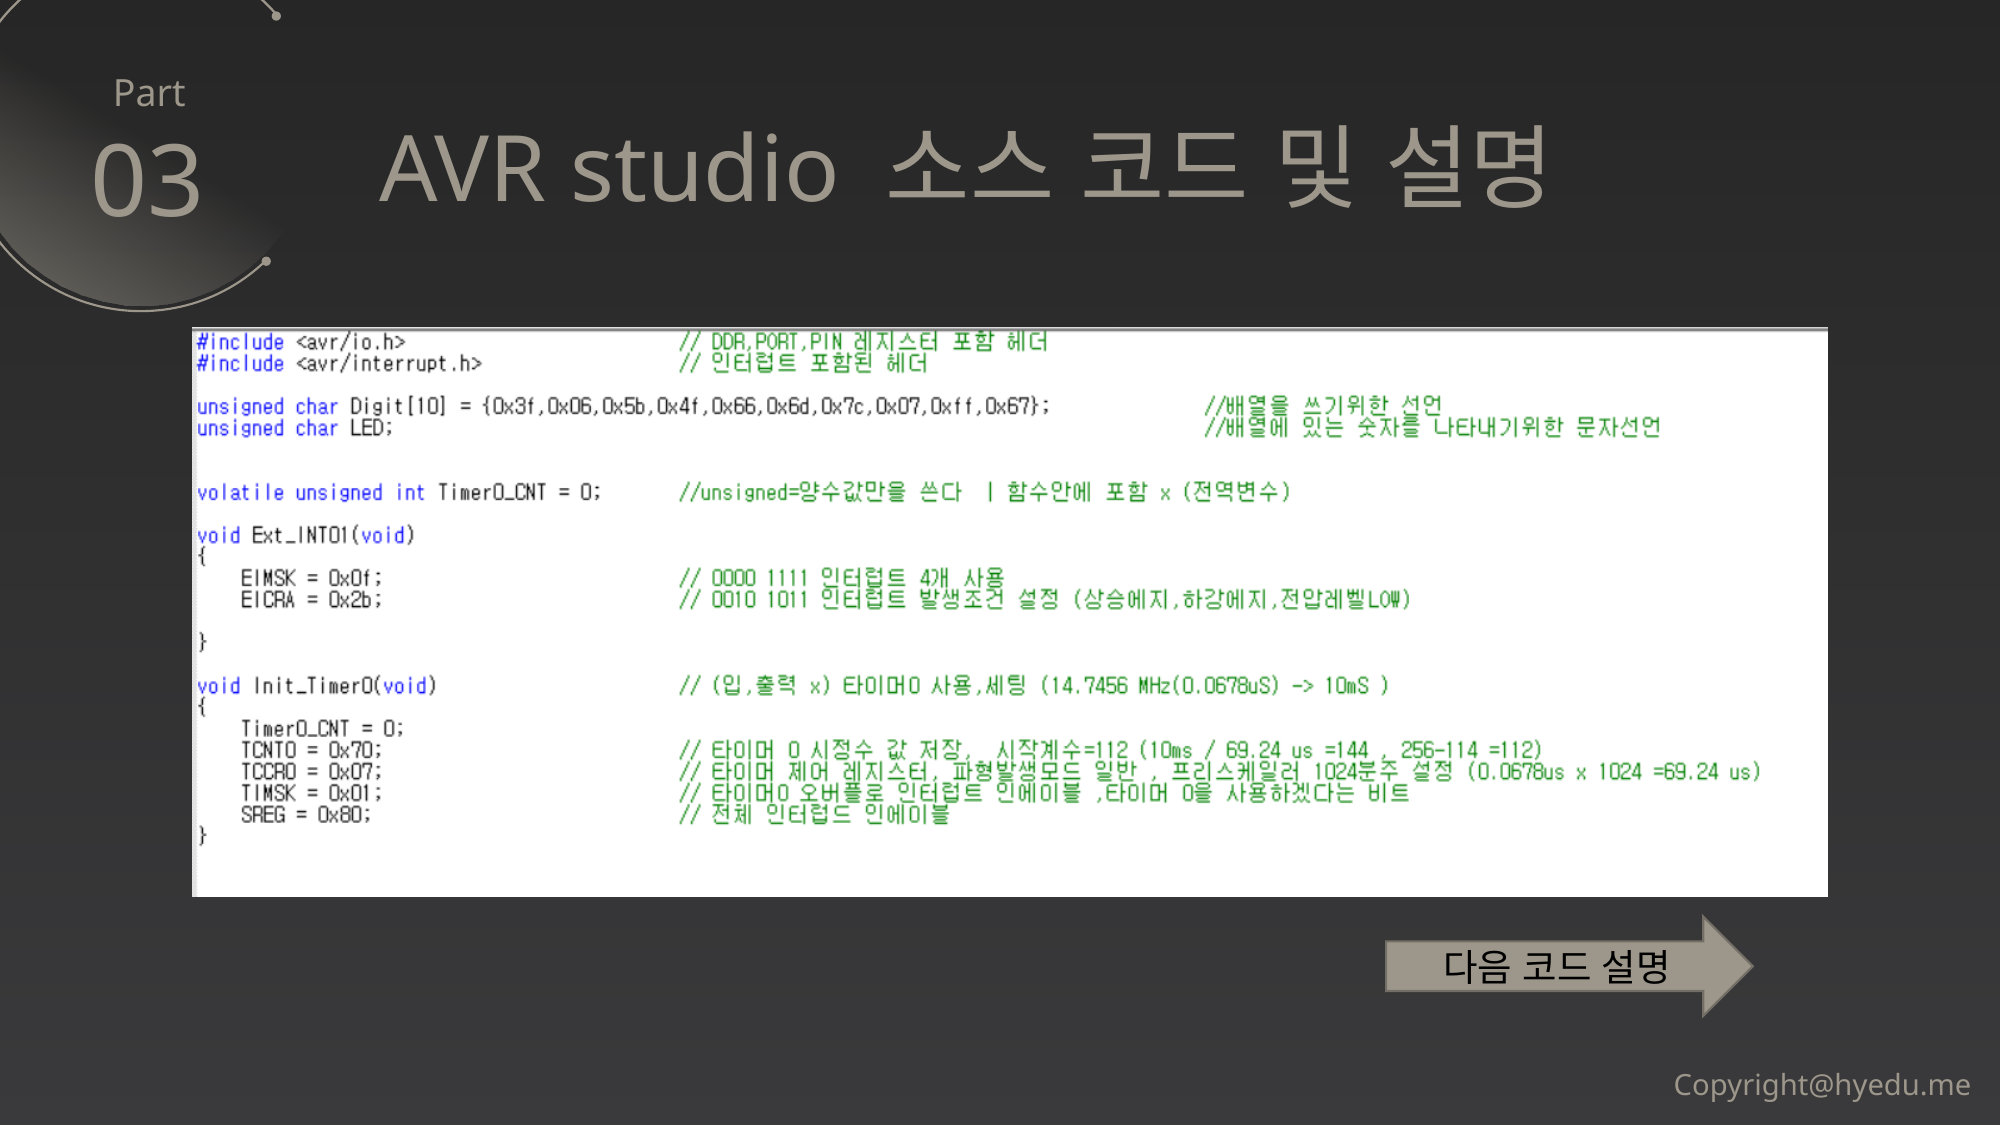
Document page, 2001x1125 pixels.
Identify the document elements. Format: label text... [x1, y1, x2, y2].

list AVR studio 소스 코드 및 설명 [365, 115, 1833, 226]
list 03 [58, 122, 237, 222]
picture [192, 327, 1828, 898]
text_box 다음 코드 설명 [1385, 914, 1755, 1019]
